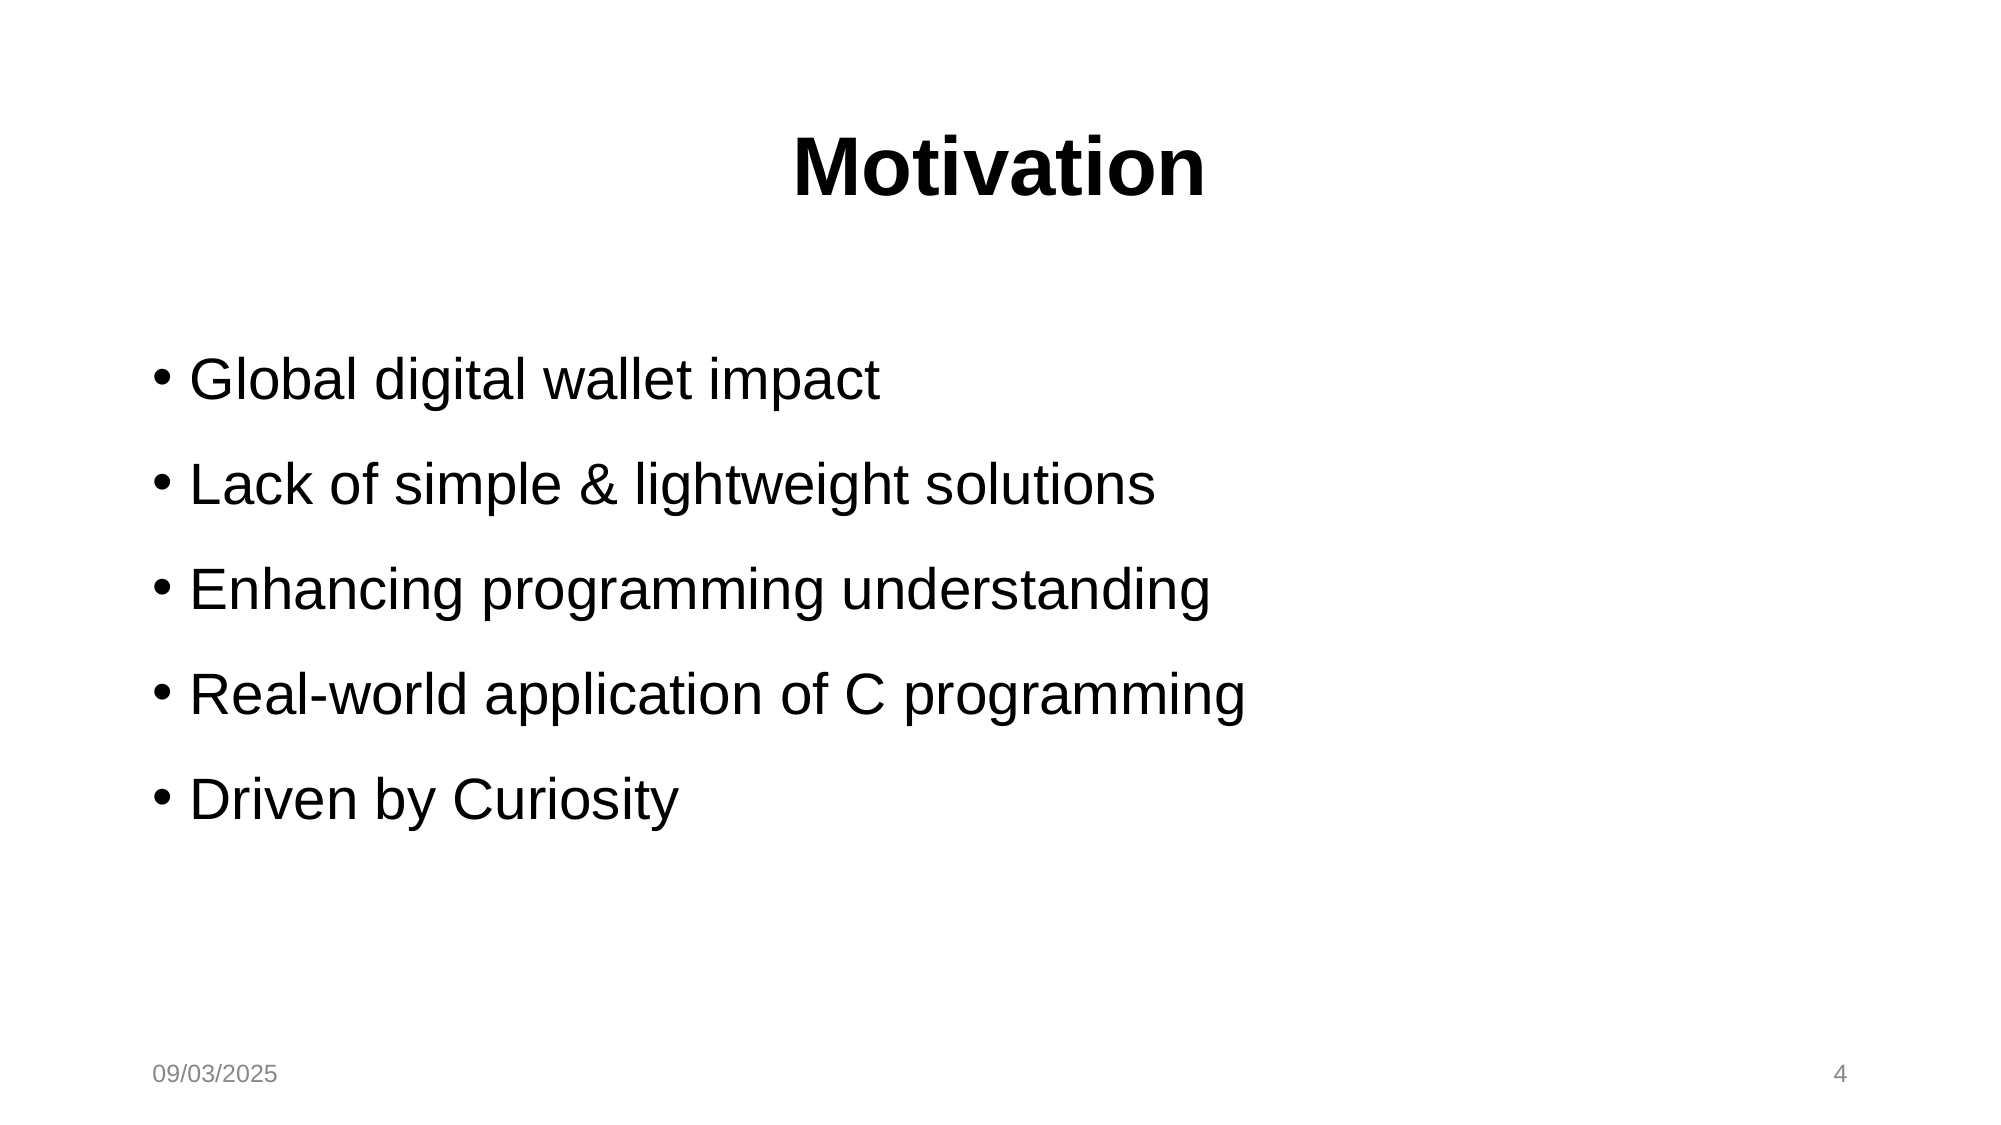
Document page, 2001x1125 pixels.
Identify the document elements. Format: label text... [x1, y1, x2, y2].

title Motivation [137, 59, 1863, 278]
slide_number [137, 1042, 588, 1103]
slide_number 4 [1412, 1042, 1863, 1103]
list Global digital wallet impact Lack of simple & lightweight solutions Enhancing programming understanding Real-world application of C programming Driven by Curiosity [137, 299, 1863, 1014]
